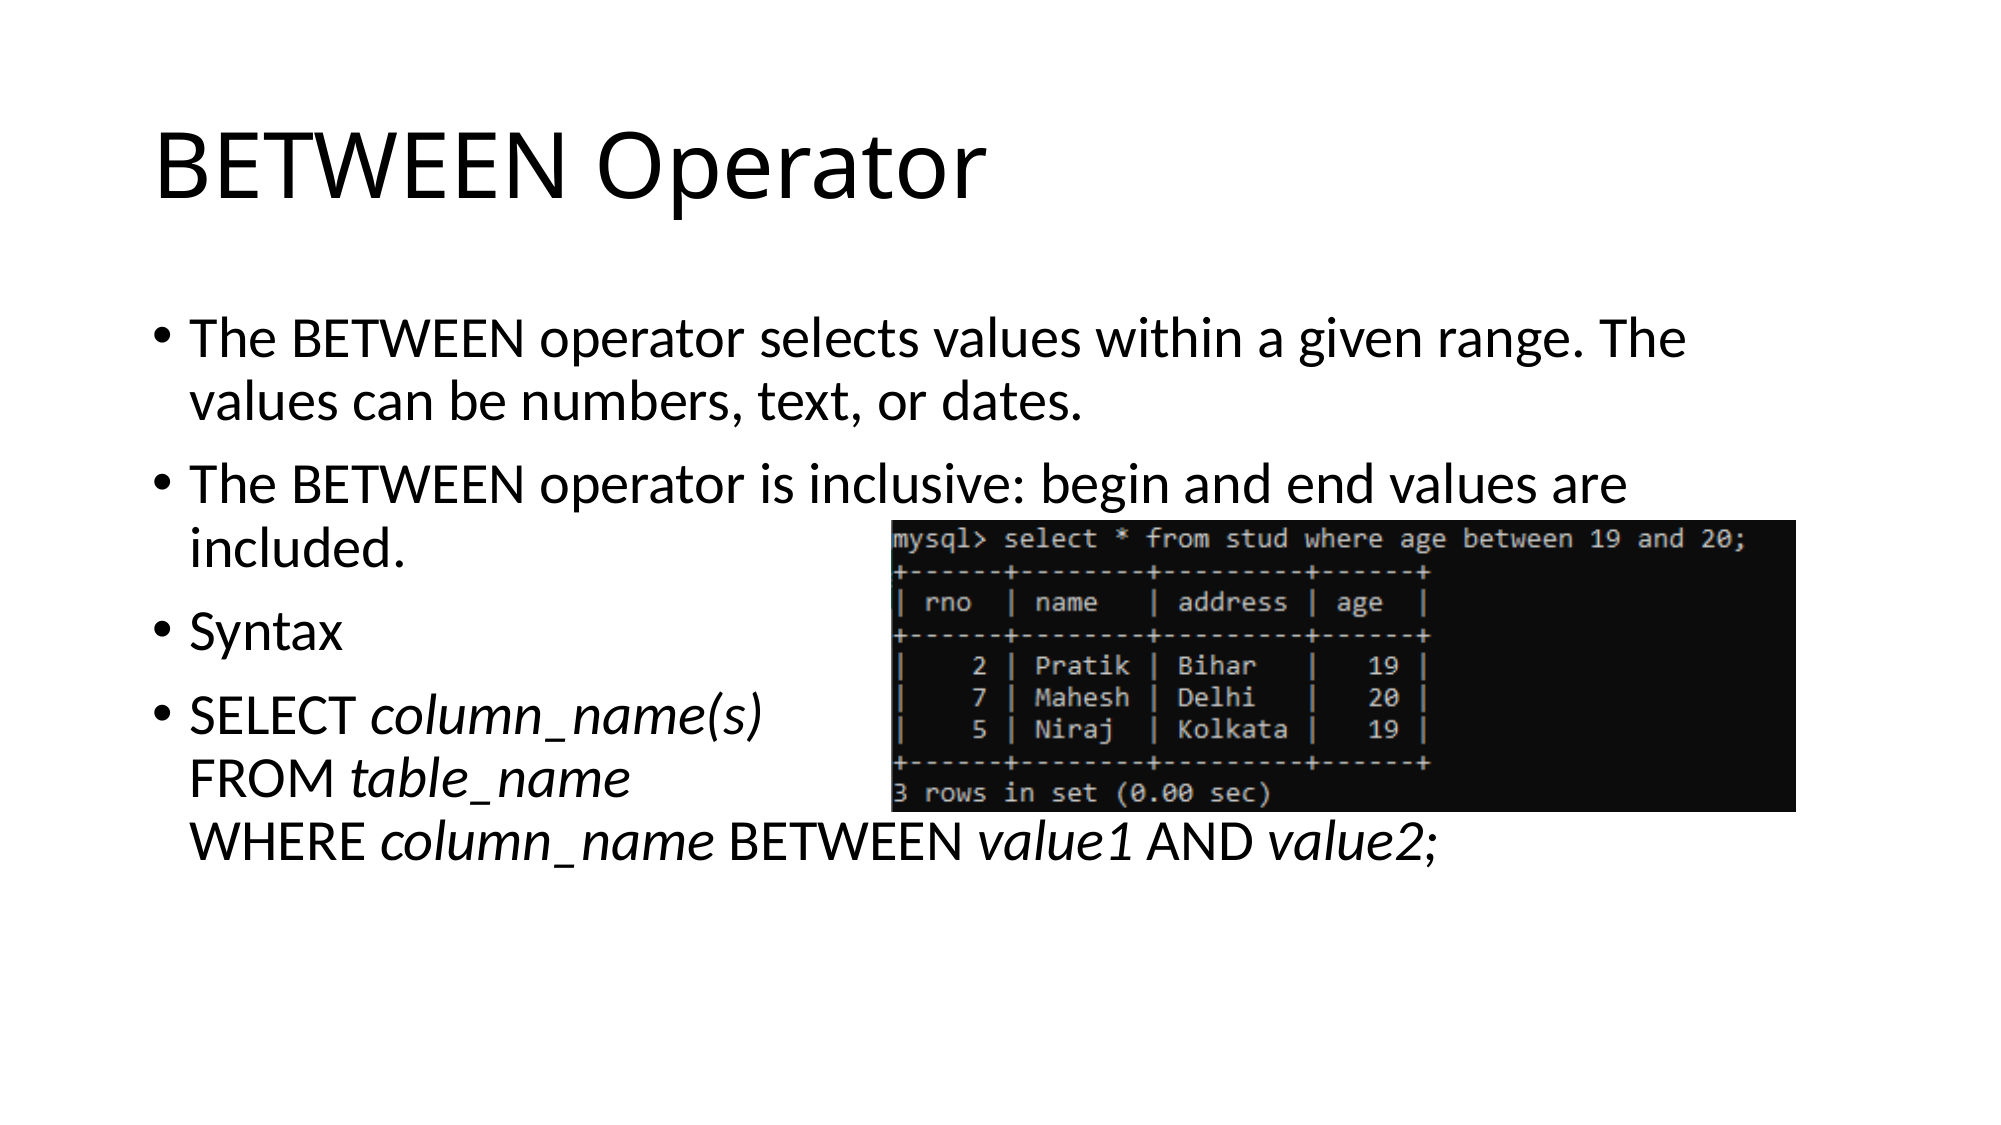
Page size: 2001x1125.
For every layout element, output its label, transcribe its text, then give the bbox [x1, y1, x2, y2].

title BETWEEN Operator [137, 59, 1863, 278]
list The BETWEEN operator selects values within a given range. The values can be numbers, text, or dates. The BETWEEN operator is inclusive: begin and end values are included. Syntax SELECT column_name(s) FROM table_name WHERE column_name BETWEEN value1 AND value2; [137, 299, 1863, 1014]
picture [890, 520, 1796, 812]
